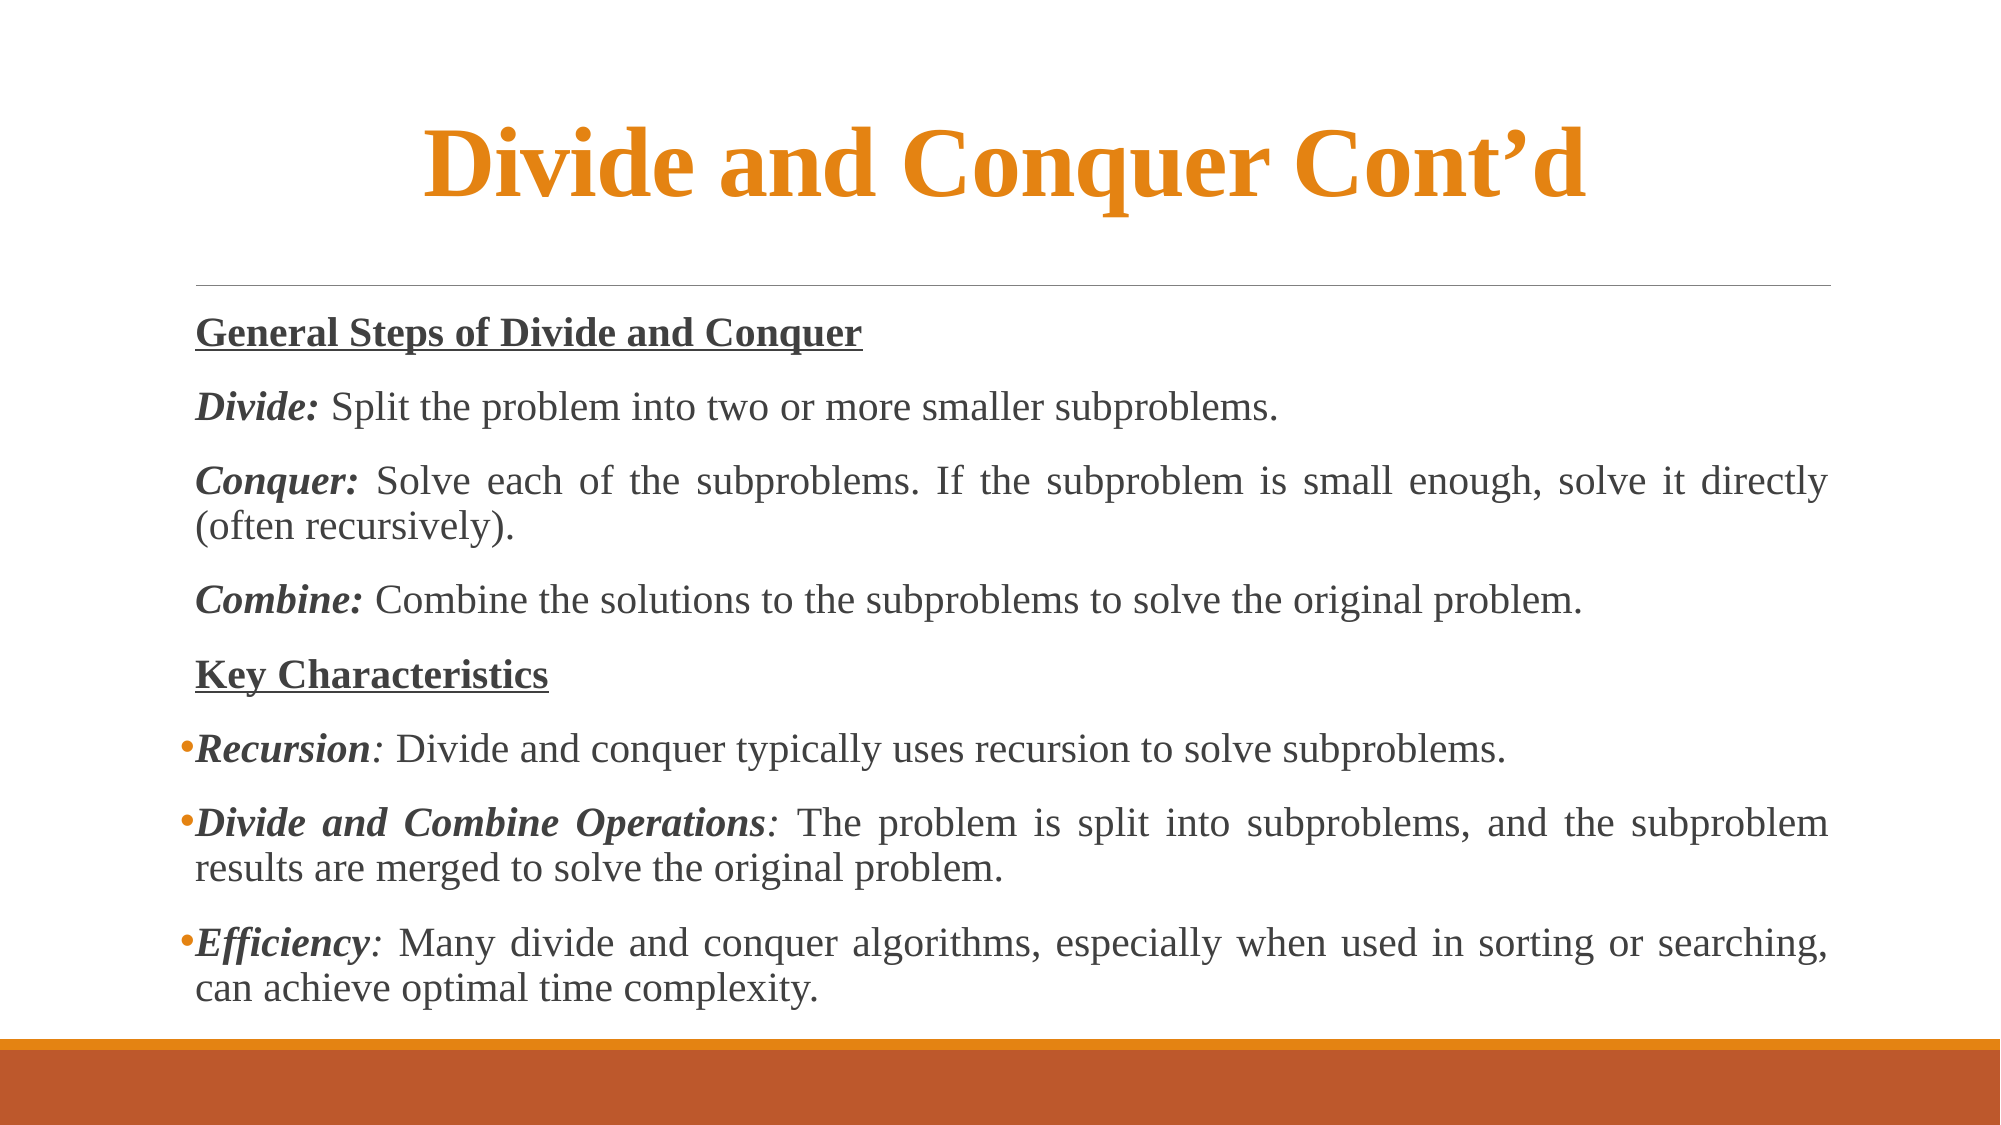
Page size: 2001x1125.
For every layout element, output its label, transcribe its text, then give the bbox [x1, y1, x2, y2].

title Divide and Conquer Cont’d [180, 47, 1830, 285]
list General Steps of Divide and Conquer Divide: Split the problem into two or more smaller subproblems. Conquer: Solve each of the subproblems. If the subproblem is small enough, solve it directly (often recursively). Combine: Combine the solutions to the subproblems to solve the original problem. Key Characteristics Recursion: Divide and conquer typically uses recursion to solve subproblems. Divide and Combine Operations: The problem is split into subproblems, and the subproblem results are merged to solve the original problem. Efficiency: Many divide and conquer algorithms, especially when used in sorting or searching, can achieve optimal time complexity. [180, 302, 1830, 1020]
